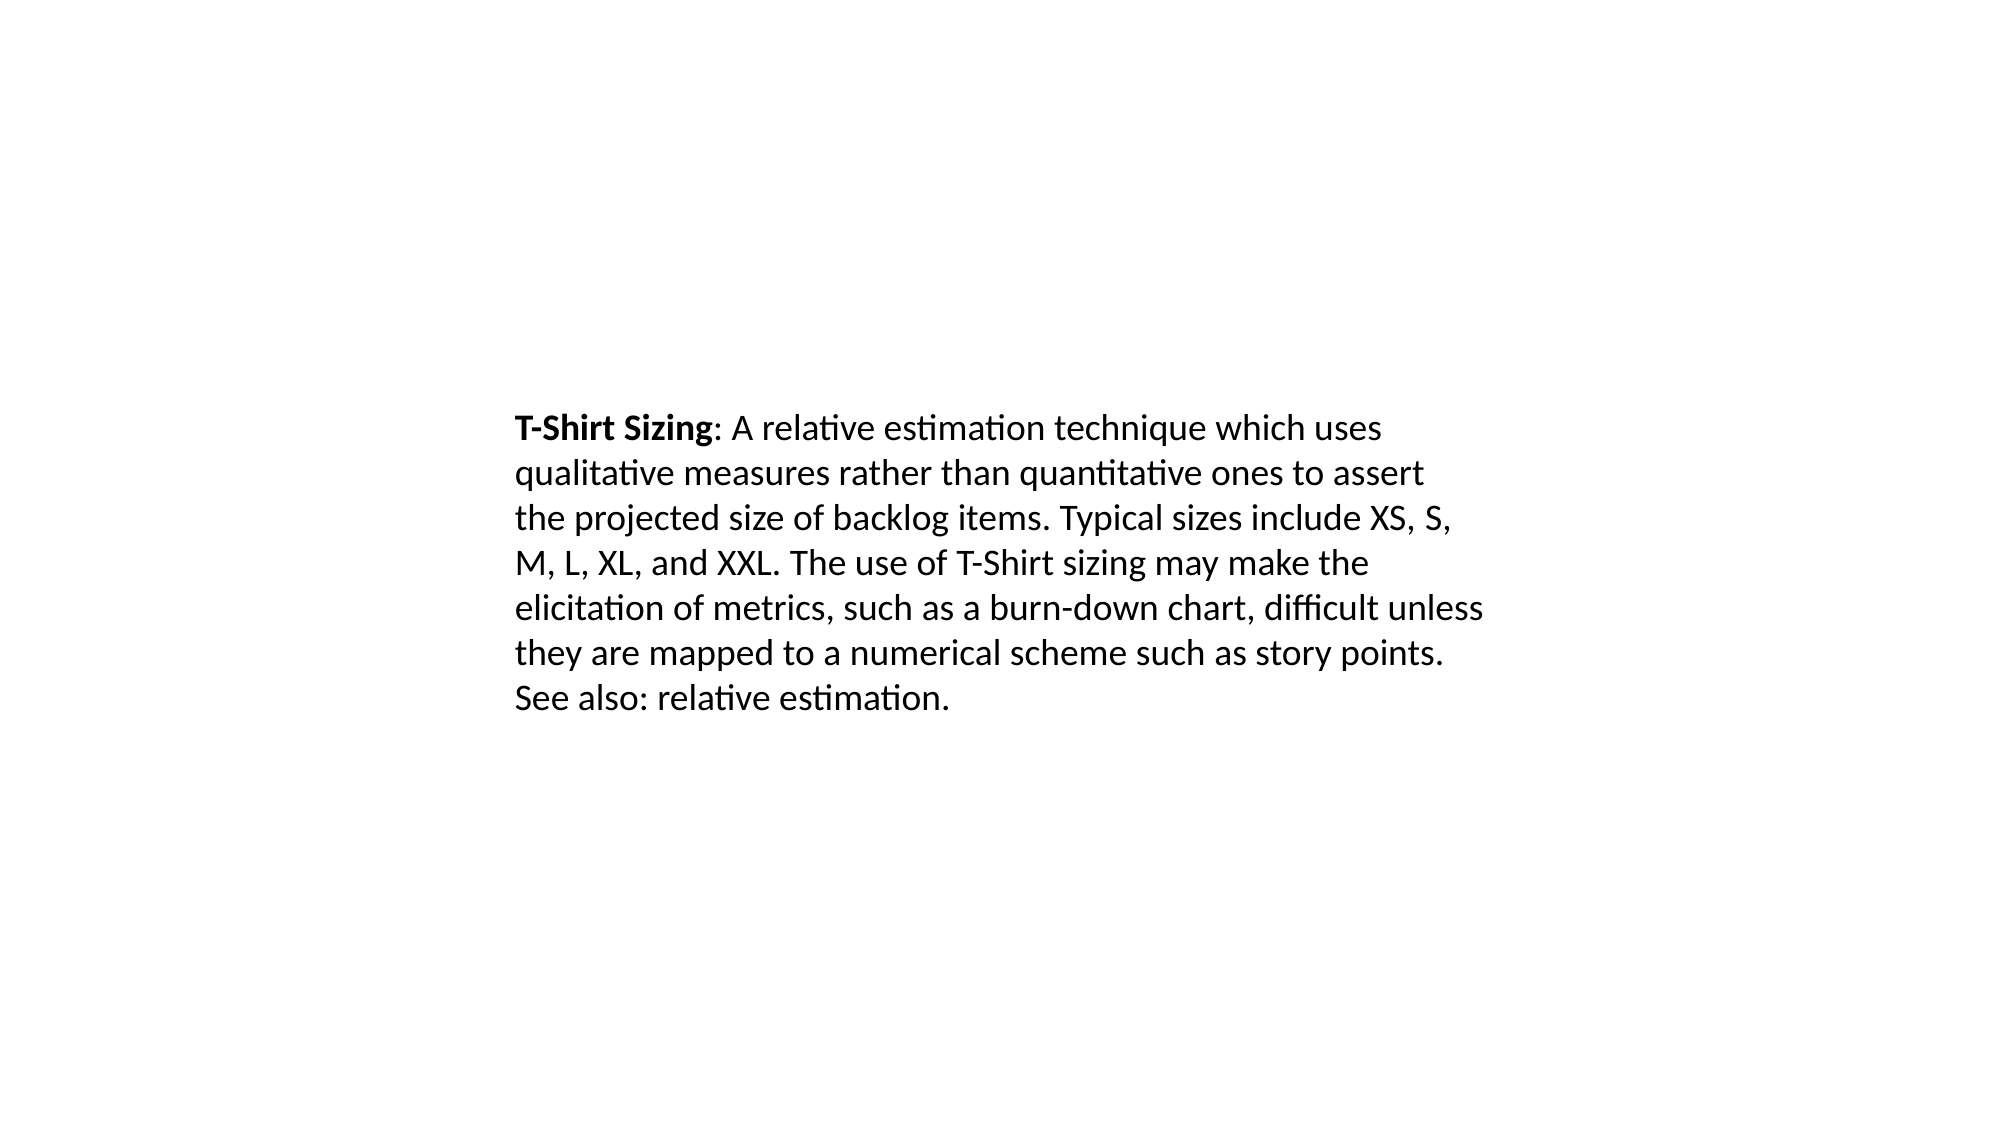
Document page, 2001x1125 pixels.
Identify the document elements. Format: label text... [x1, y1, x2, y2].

text_box T-Shirt Sizing: A relative estimation technique which uses qualitative measures rather than quantitative ones to assert the projected size of backlog items. Typical sizes include XS, S, M, L, XL, and XXL. The use of T-Shirt sizing may make the elicitation of metrics, such as a burn-down chart, difficult unless they are mapped to a numerical scheme such as story points. See also: relative estimation. [500, 395, 1500, 726]
